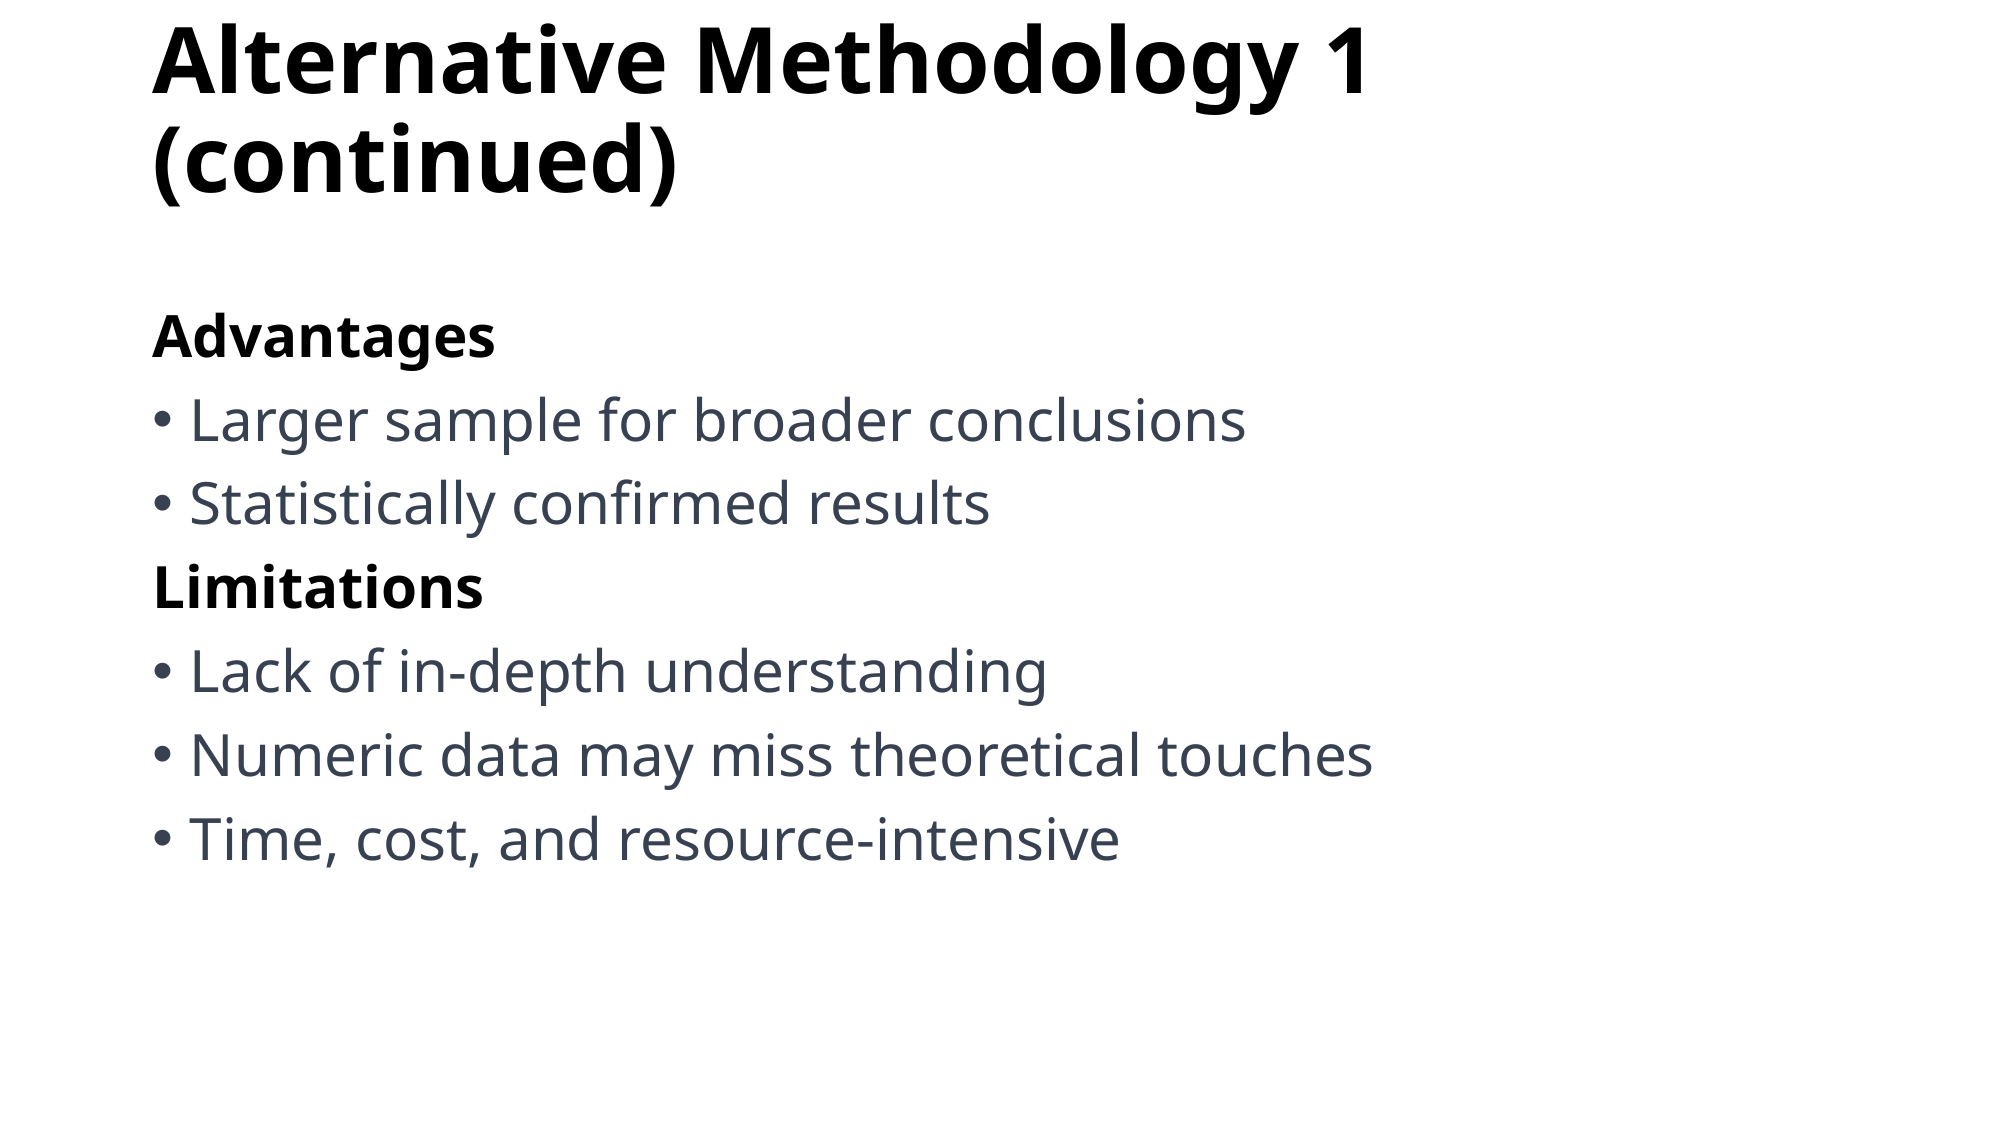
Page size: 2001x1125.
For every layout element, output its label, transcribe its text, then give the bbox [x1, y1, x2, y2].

list Advantages Larger sample for broader conclusions Statistically confirmed results Limitations Lack of in-depth understanding Numeric data may miss theoretical touches Time, cost, and resource-intensive [137, 299, 1863, 1014]
title Alternative Methodology 1 (continued) [137, 59, 1863, 278]
